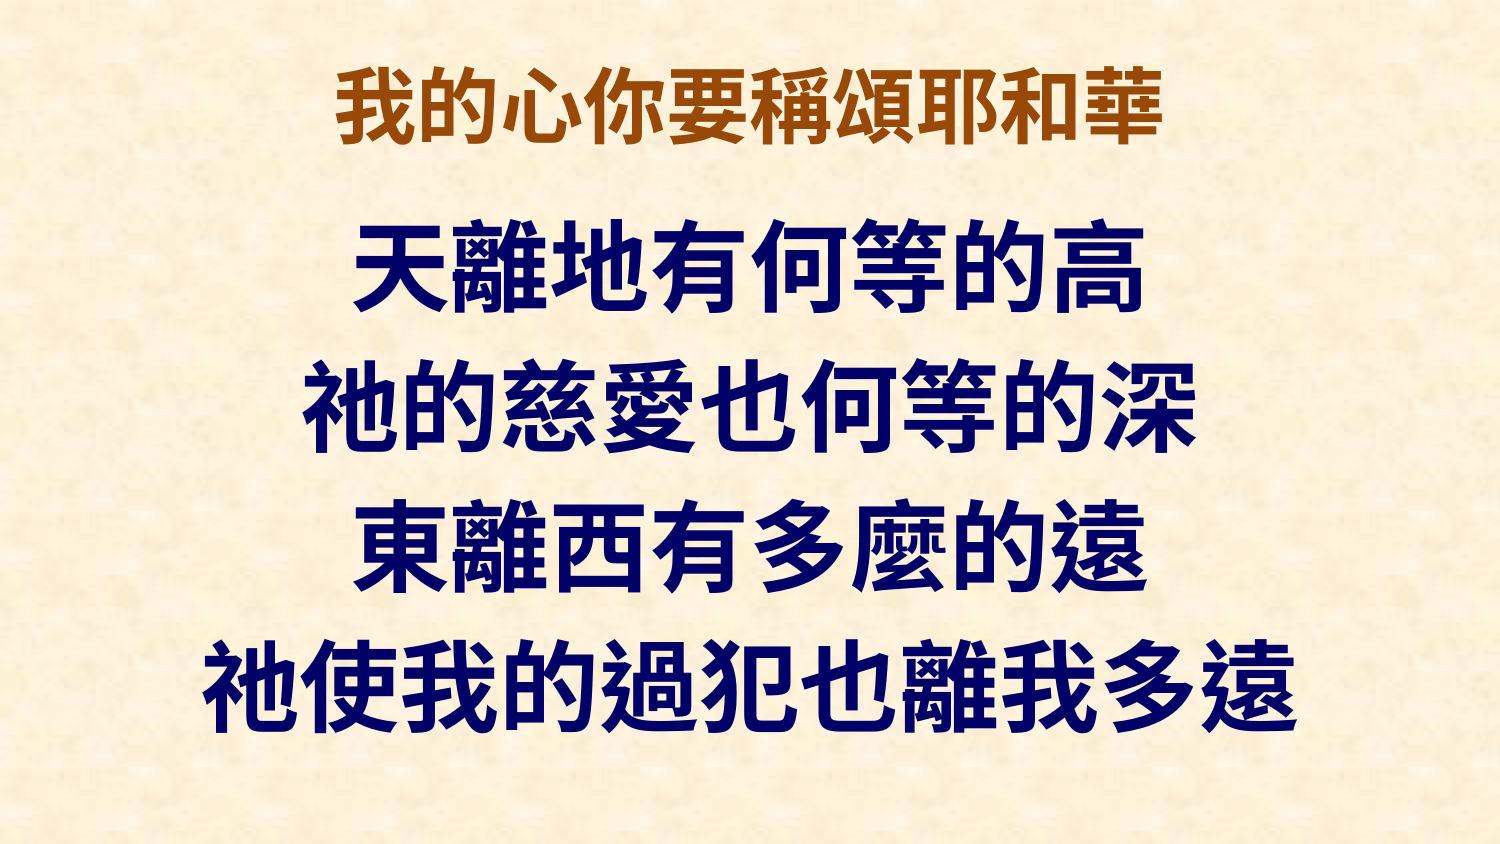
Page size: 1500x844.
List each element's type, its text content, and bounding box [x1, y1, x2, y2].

title 我的心你要稱頌耶和華 [75, 33, 1425, 175]
list 天離地有何等的高 祂的慈愛也何等的深 東離西有多麼的遠 祂使我的過犯也離我多遠 [75, 196, 1425, 754]
picture [0, 0, 1500, 844]
